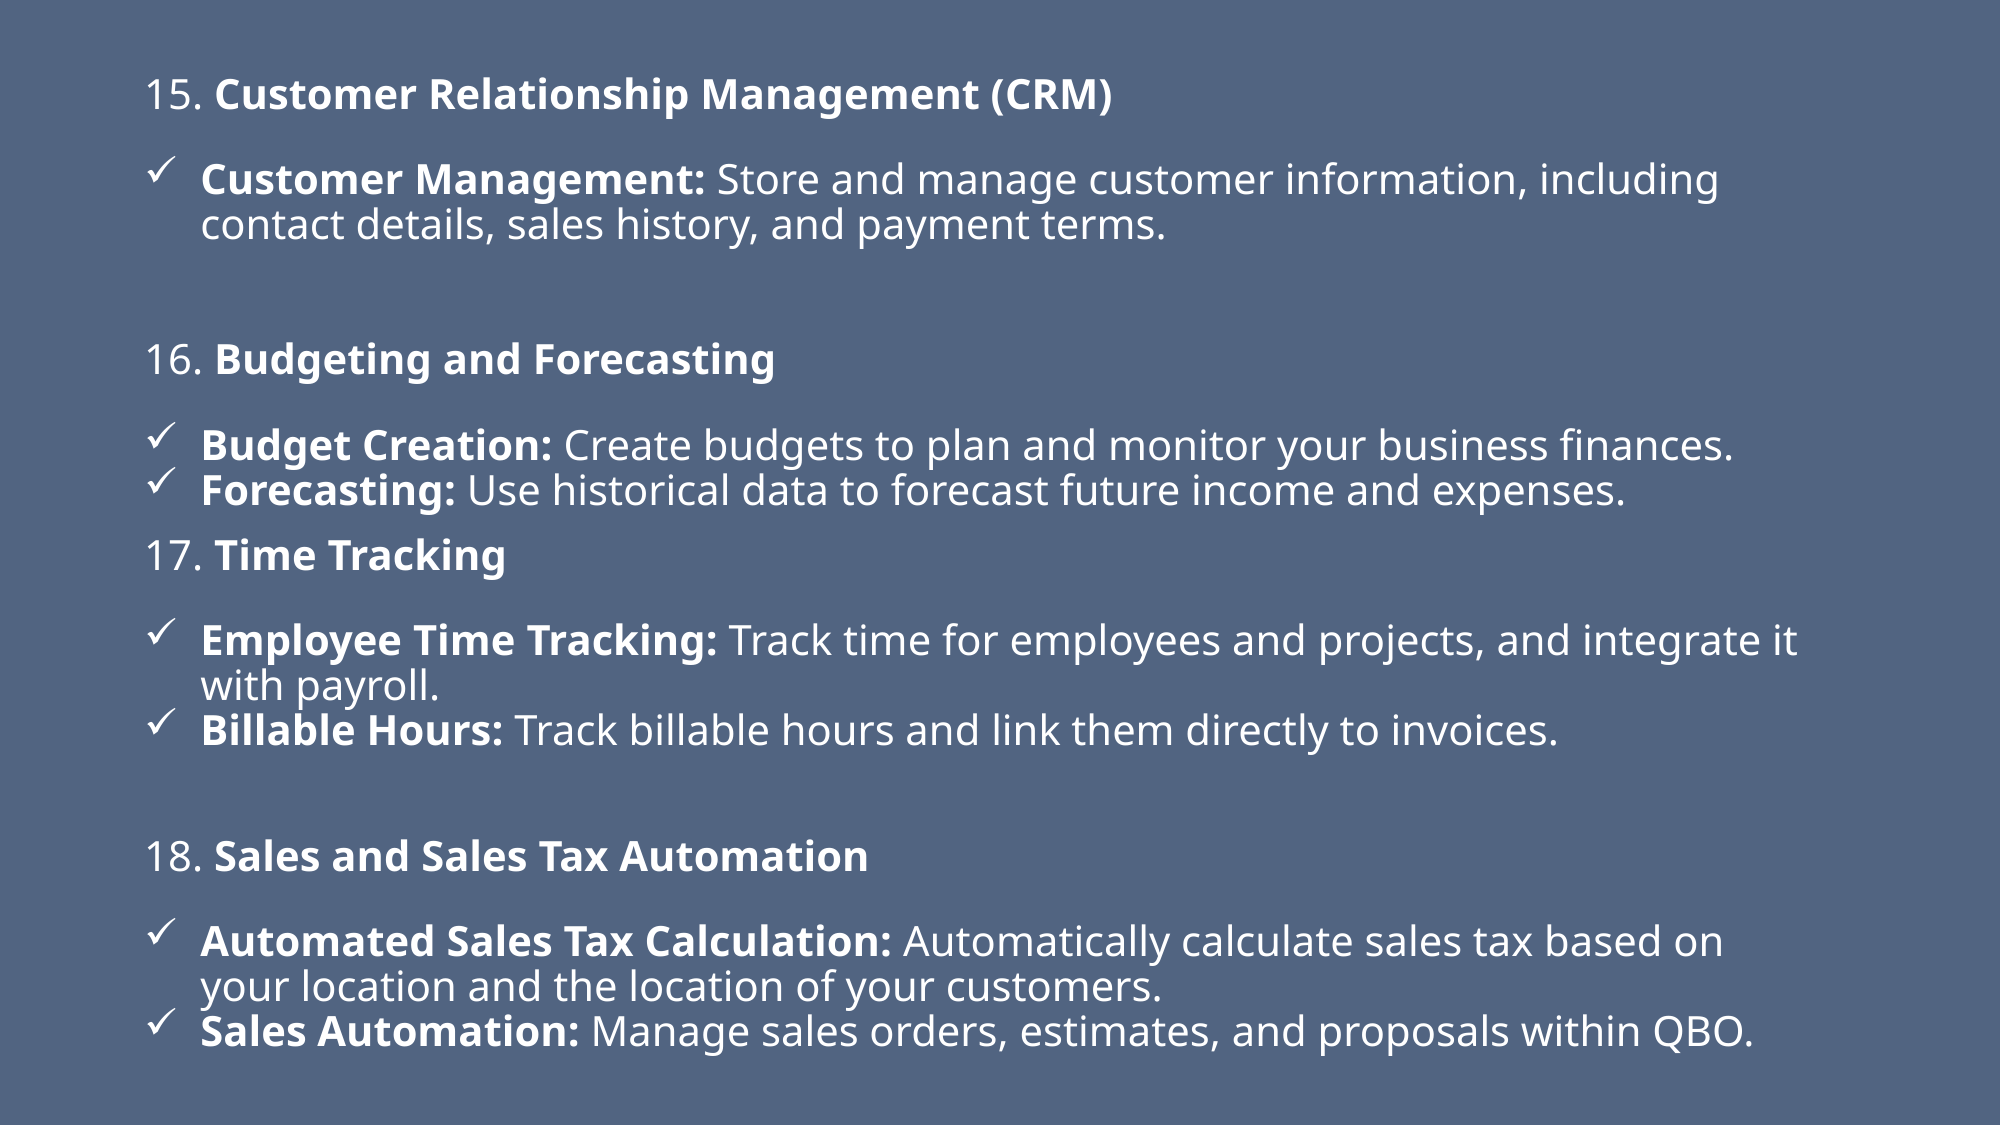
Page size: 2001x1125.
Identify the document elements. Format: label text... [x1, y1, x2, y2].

text_box 15. Customer Relationship Management (CRM) Customer Management: Store and manage customer information, including contact details, sales history, and payment terms. [129, 15, 1840, 257]
text_box 16. Budgeting and Forecasting Budget Creation: Create budgets to plan and monitor your business finances. Forecasting: Use historical data to forecast future income and expenses. [129, 280, 1840, 522]
text_box 17. Time Tracking Employee Time Tracking: Track time for employees and projects, and integrate it with payroll. Billable Hours: Track billable hours and link them directly to invoices. [129, 522, 1840, 763]
text_box 18. Sales and Sales Tax Automation Automated Sales Tax Calculation: Automatically calculate sales tax based on your location and the location of your customers. Sales Automation: Manage sales orders, estimates, and proposals within QBO. [129, 822, 1840, 1064]
